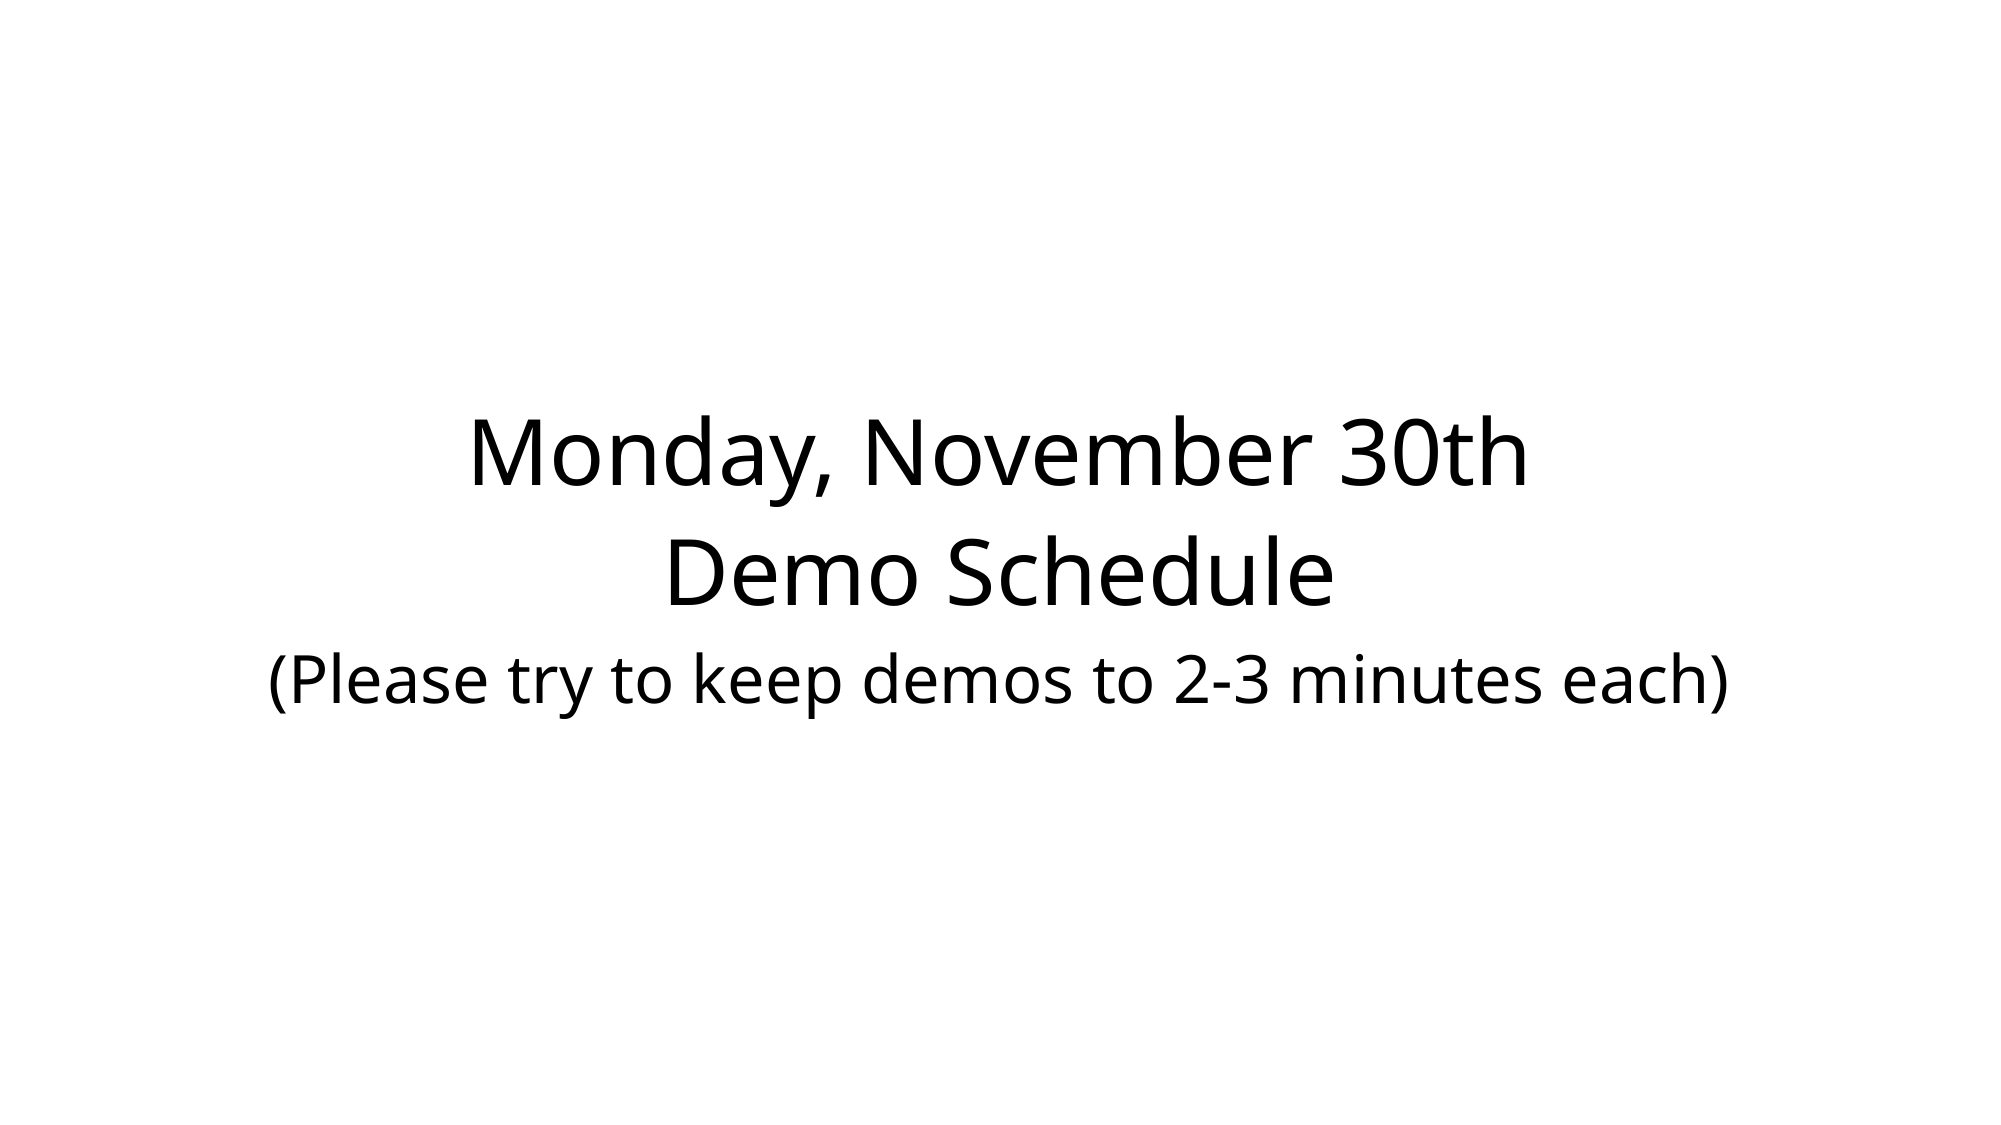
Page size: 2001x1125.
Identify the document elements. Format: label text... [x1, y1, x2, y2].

list Monday, November 30th Demo Schedule (Please try to keep demos to 2-3 minutes each) [137, 503, 1863, 622]
